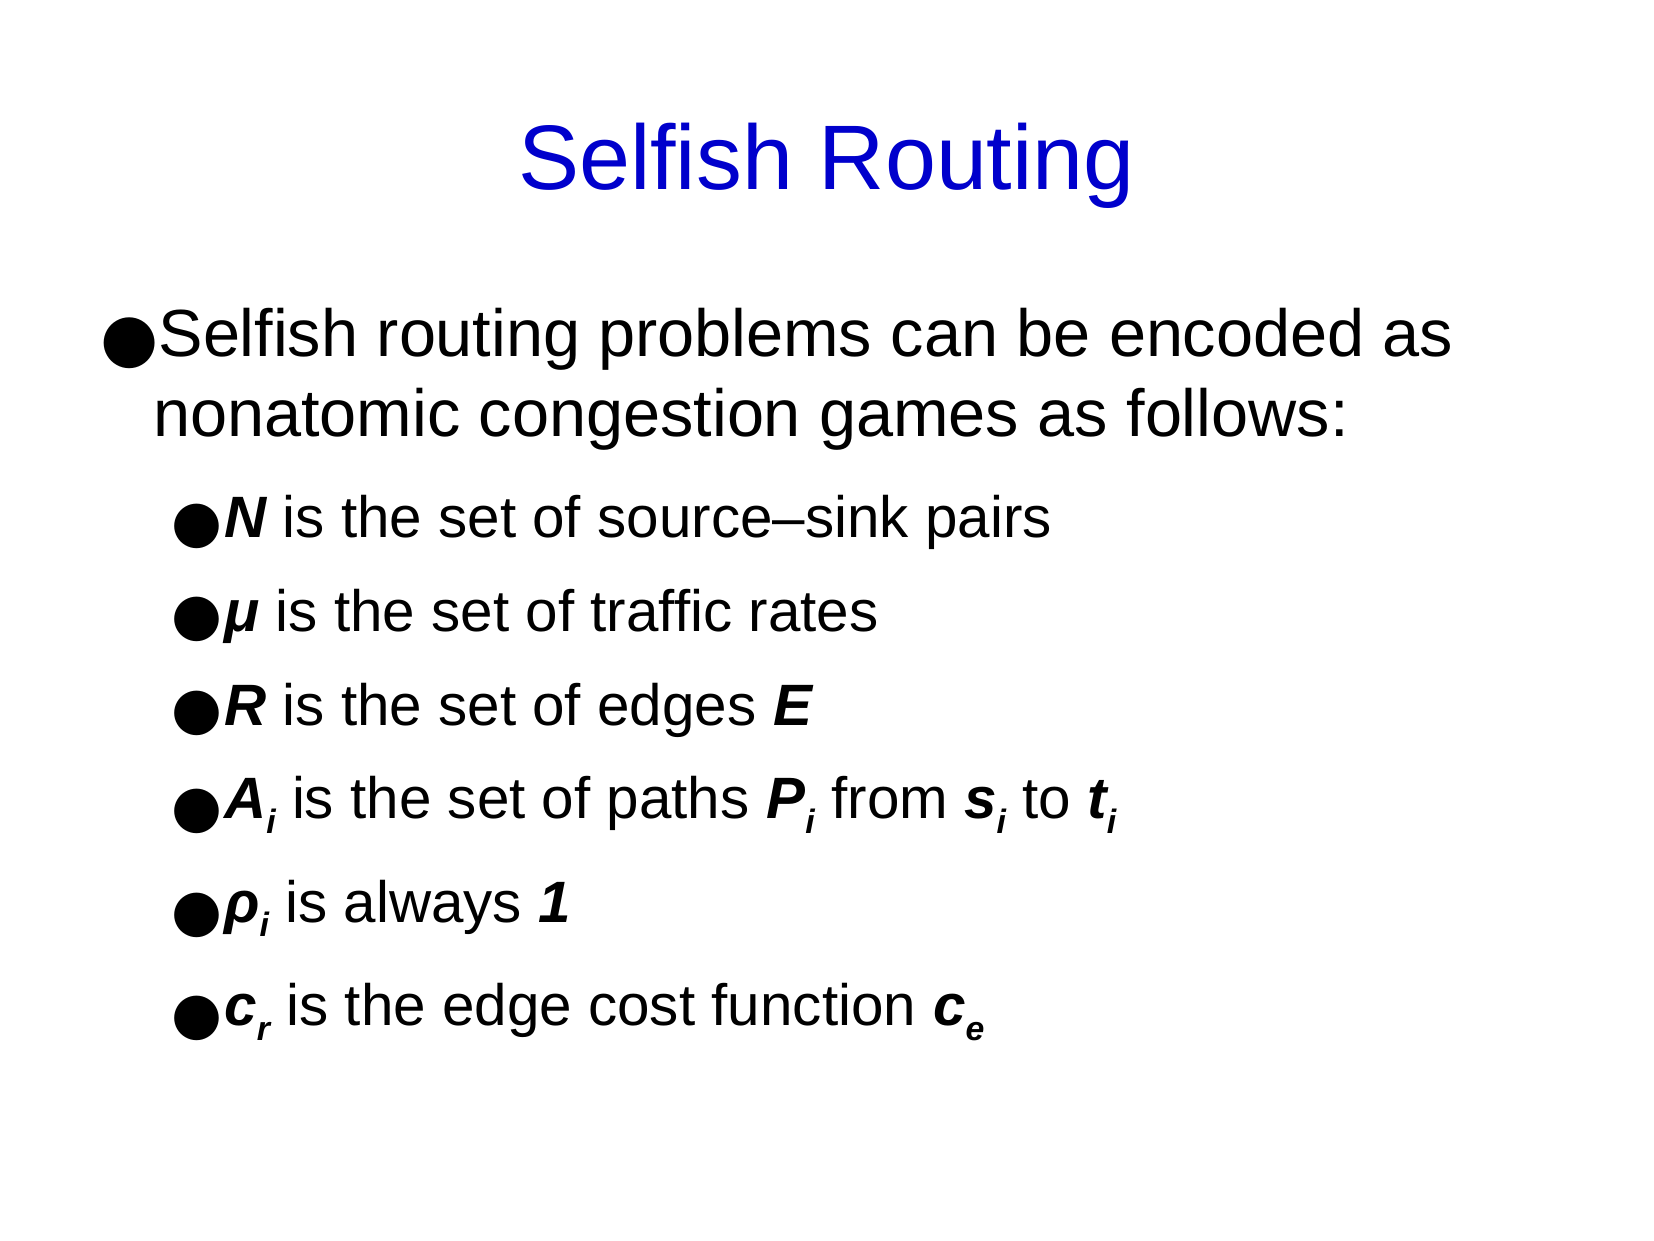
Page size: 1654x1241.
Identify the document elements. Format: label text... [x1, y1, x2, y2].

text_box Selfish Routing [82, 49, 1571, 257]
text_box Selfish routing problems can be encoded as nonatomic congestion games as follows: N is the set of source–sink pairs μ is the set of traffic rates R is the set of edges E Ai is the set of paths Pi from si to ti ρi is always 1 cr is the edge cost function ce [82, 290, 1571, 1230]
